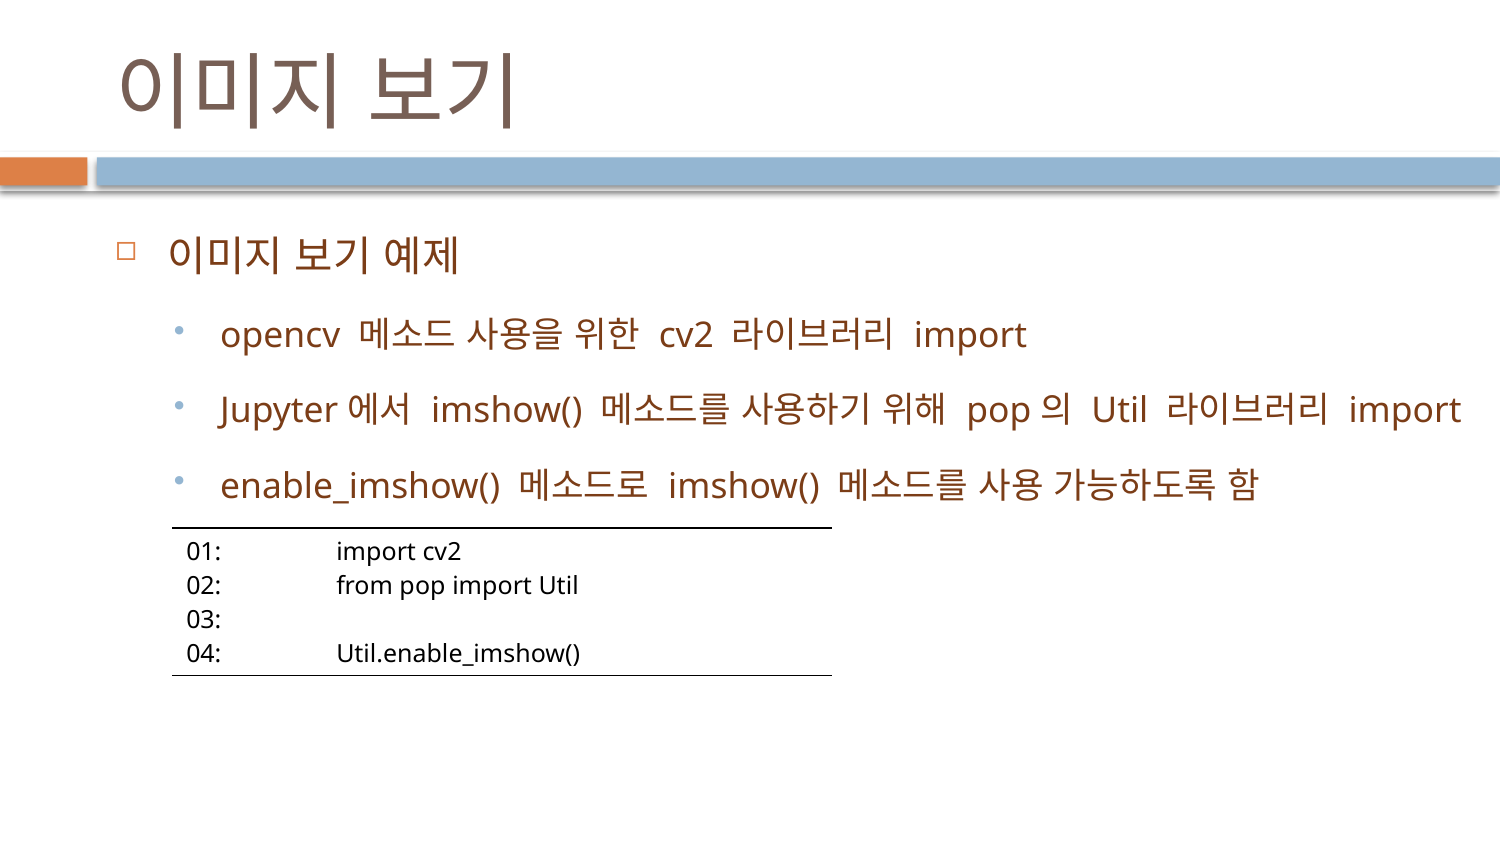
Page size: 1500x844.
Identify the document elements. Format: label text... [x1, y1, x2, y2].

title 이미지 보기 [100, 28, 1438, 150]
list 이미지 보기 예제 opencv 메소드 사용을 위한 cv2 라이브러리 import Jupyter에서 imshow() 메소드를 사용하기 위해 pop의 Util 라이브러리 import enable_imshow() 메소드로 imshow() 메소드를 사용 가능하도록 함 [100, 196, 1500, 750]
table_header 01: import cv2 02: from pop import Util 03: 04: Util.enable_imshow() [172, 529, 832, 675]
